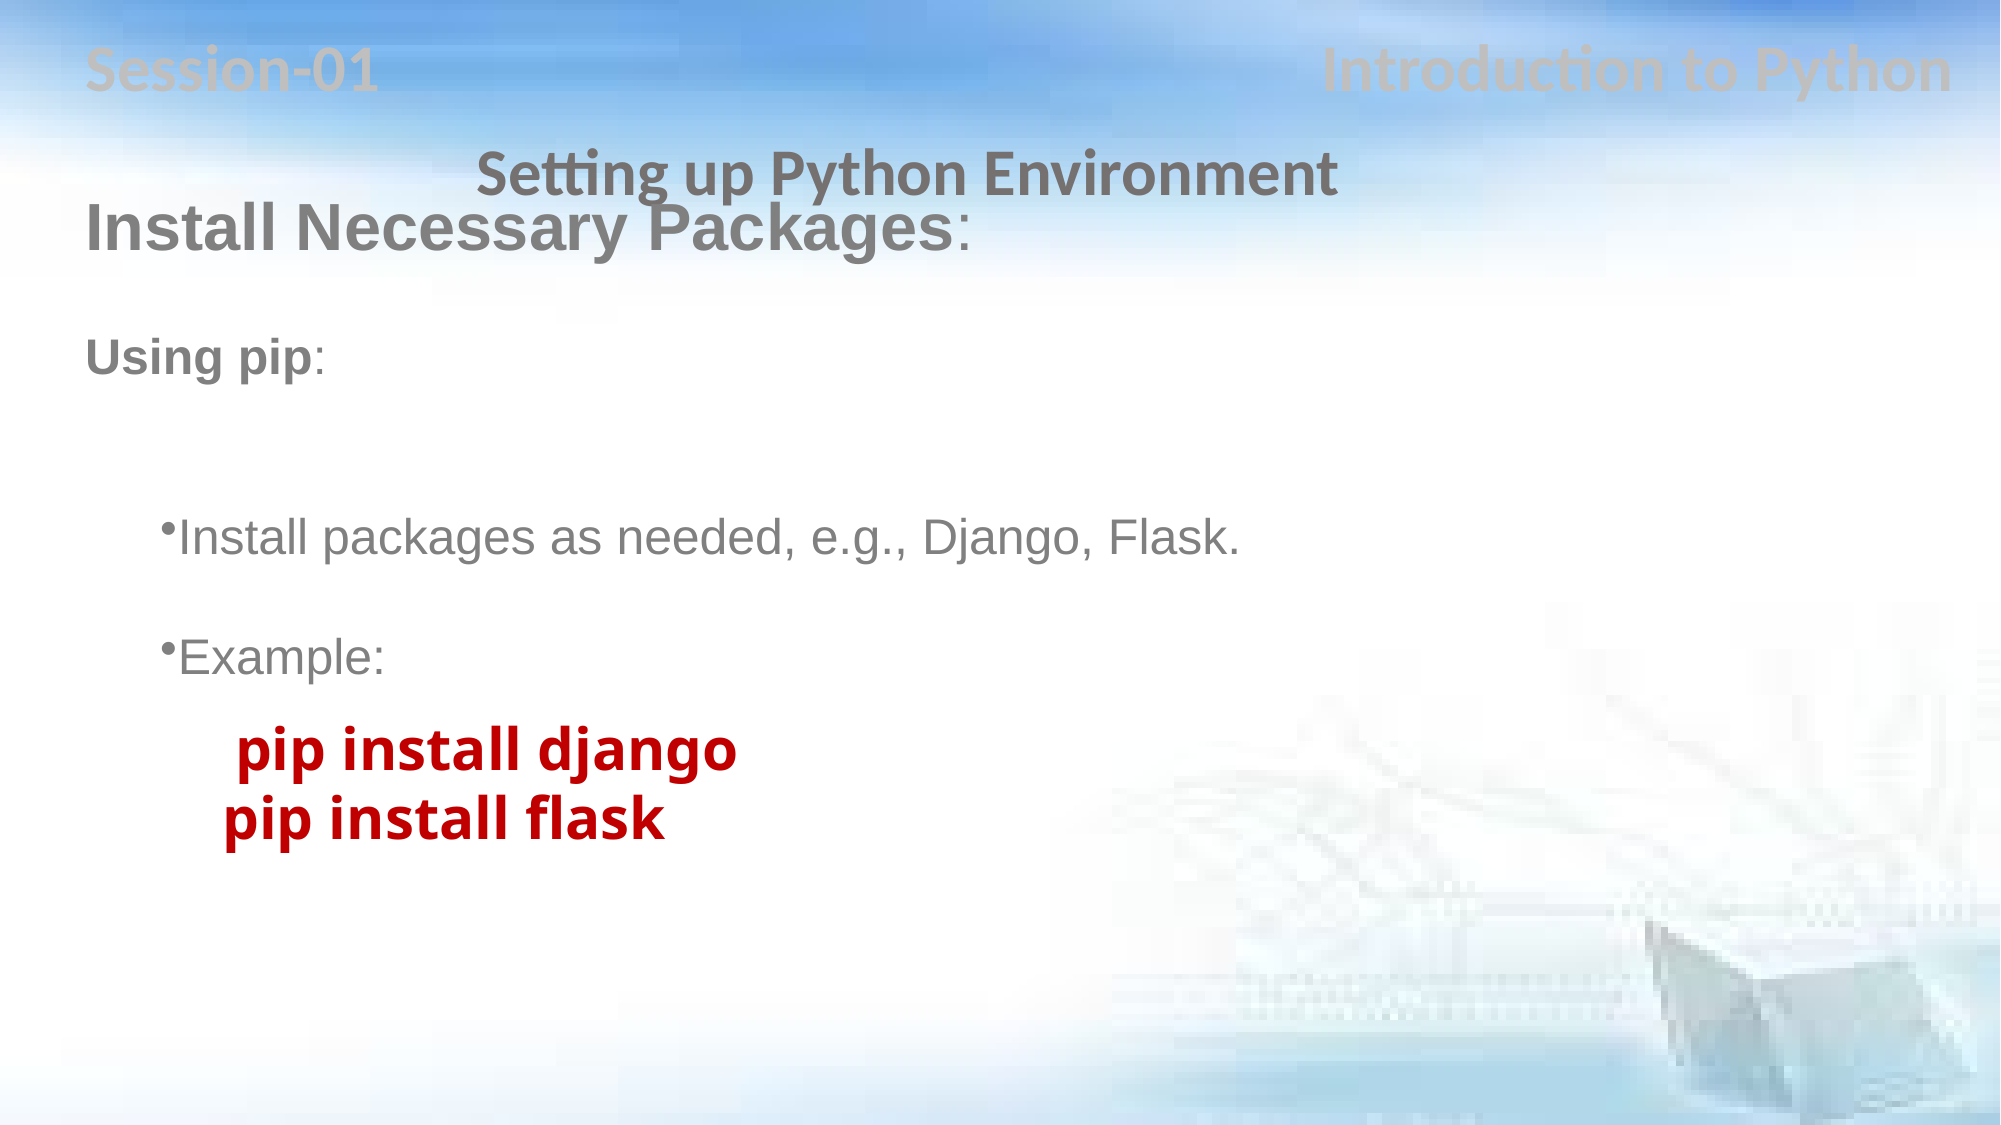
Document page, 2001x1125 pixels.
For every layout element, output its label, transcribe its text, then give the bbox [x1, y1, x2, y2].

text_box Install Necessary Packages: Using pip: Install packages as needed, e.g., Django, Flask. Example: pip install django pip install flask [70, 176, 1864, 904]
text_box Introduction to Python [1306, 17, 1969, 113]
text_box Session-01 [71, 17, 396, 112]
text_box Setting up Python Environment [462, 121, 1356, 176]
